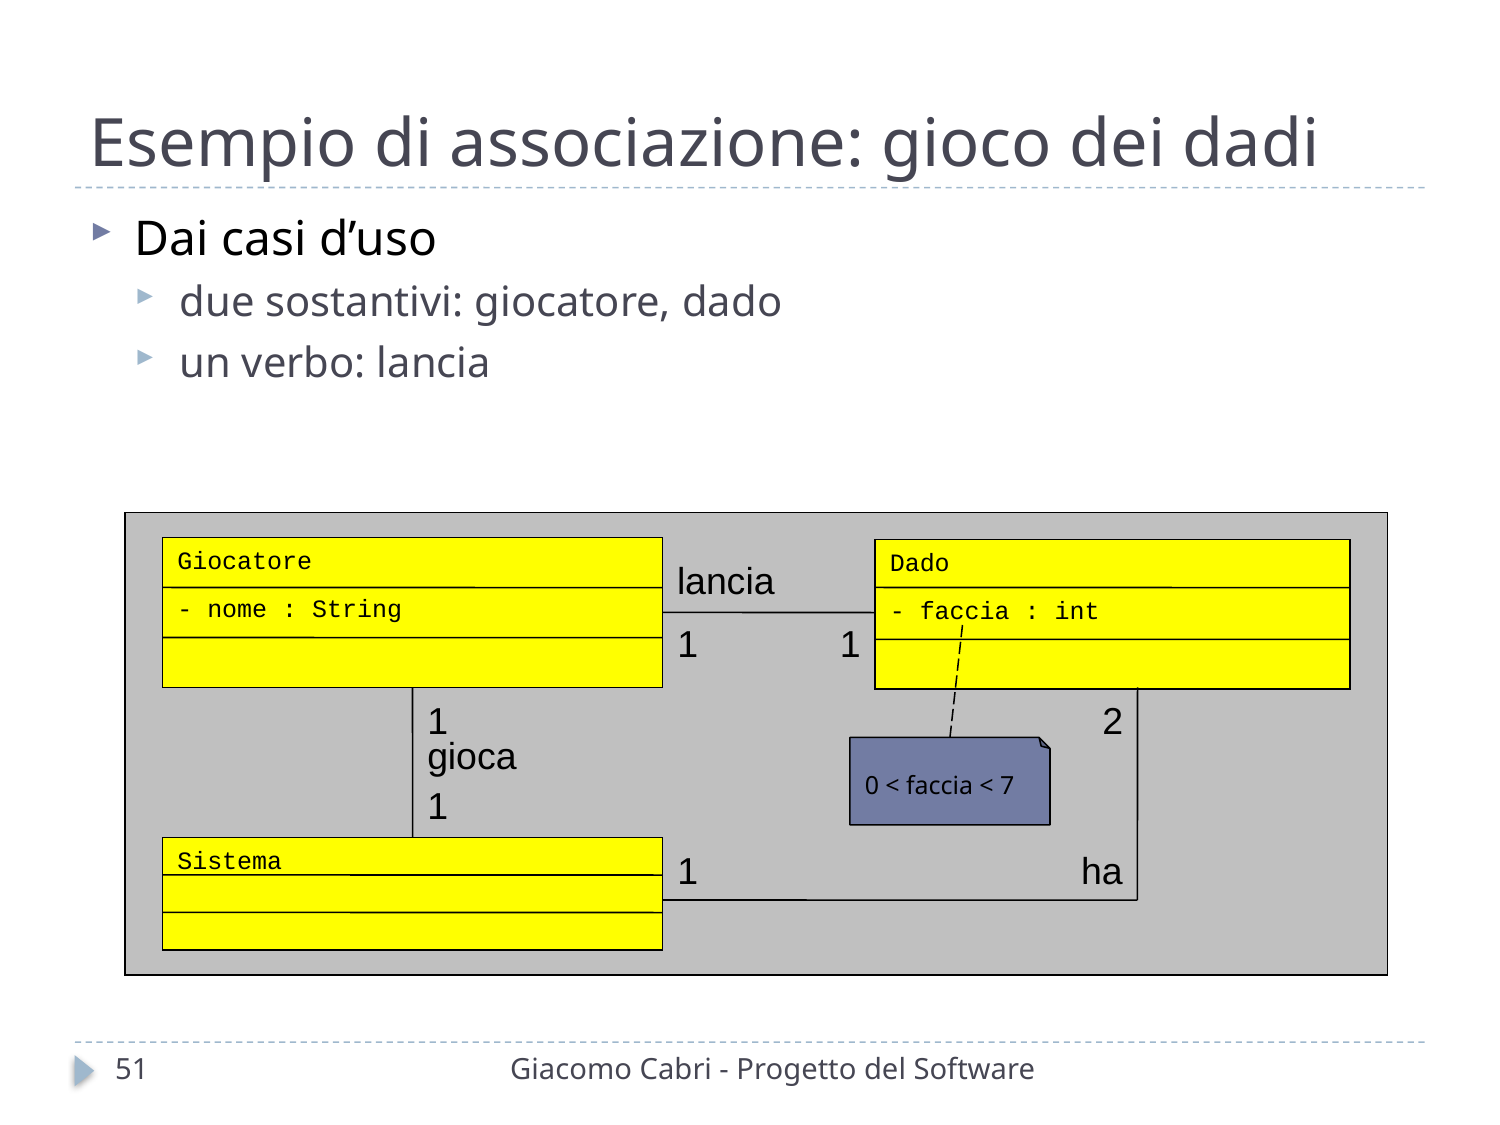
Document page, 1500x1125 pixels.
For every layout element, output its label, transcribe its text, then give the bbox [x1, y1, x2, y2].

text_box Giocatore [162, 537, 638, 583]
text_box 1 [662, 839, 713, 900]
text_box - nome : String [162, 588, 663, 630]
text_box gioca [412, 724, 625, 785]
text_box 0 < faccia < 7 [849, 762, 1050, 808]
text_box [162, 638, 663, 688]
text_box 1 [412, 774, 463, 835]
text_box ha [924, 839, 1138, 900]
text_box - faccia : int [875, 588, 1350, 633]
text_box [849, 737, 1051, 825]
text_box 1 [662, 612, 713, 673]
text_box [875, 667, 1350, 713]
footer Giacomo Cabri - Progetto del Software [475, 1042, 1051, 1103]
text_box [162, 537, 663, 584]
text_box [124, 512, 1388, 975]
text_box [162, 913, 663, 950]
slide_number 51 [100, 1042, 426, 1103]
text_box 1 [825, 612, 875, 673]
text_box lancia [662, 549, 875, 610]
text_box [875, 640, 1350, 667]
title Esempio di associazione: gioco dei dadi [75, 24, 1425, 188]
text_box Sistema [162, 837, 663, 883]
list Dai casi d’uso due sostantivi: giocatore, dado un verbo: lancia [75, 200, 1425, 1010]
text_box 2 [1087, 689, 1138, 750]
text_box [162, 630, 662, 637]
text_box [162, 883, 663, 912]
text_box [875, 633, 1350, 639]
text_box Dado [875, 539, 1350, 584]
text_box 1 [412, 689, 463, 750]
